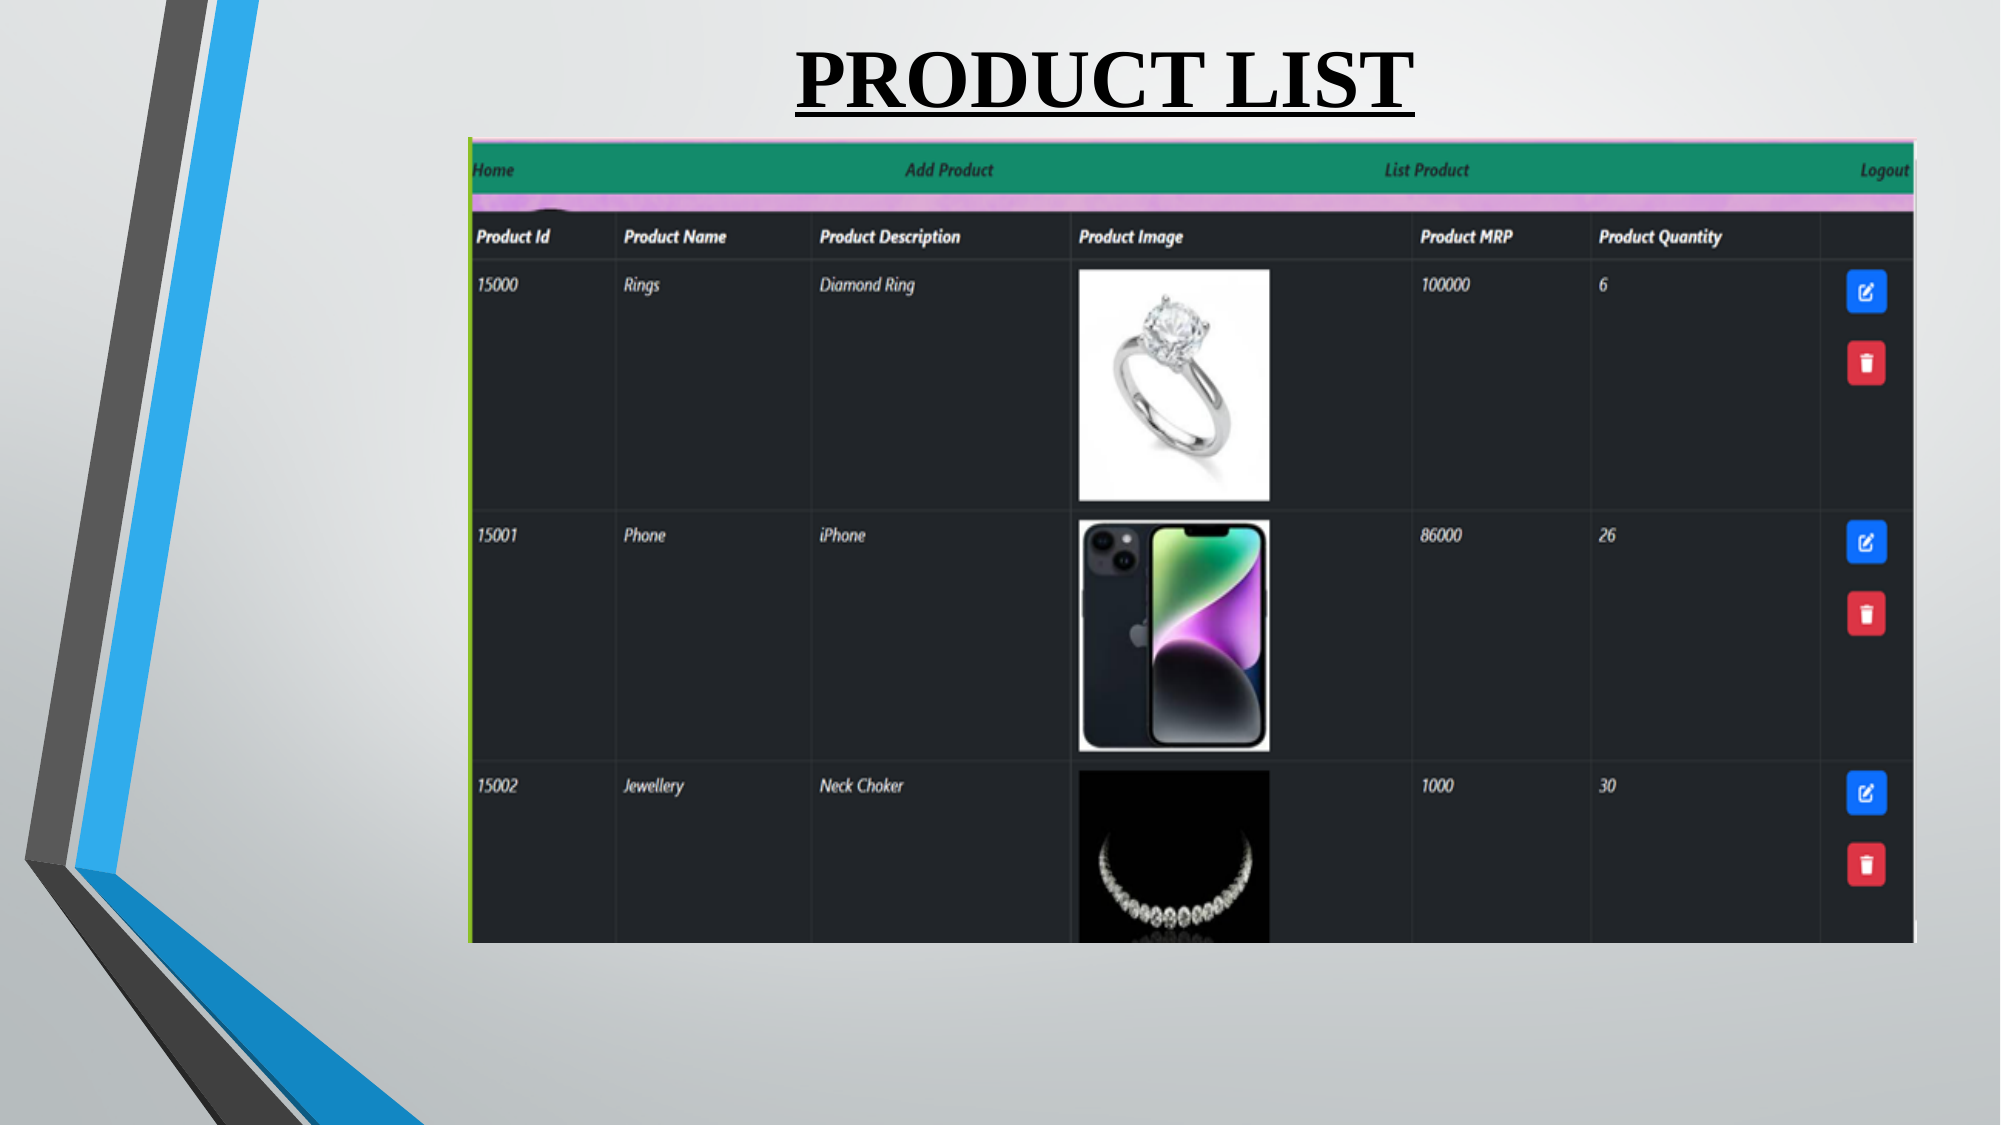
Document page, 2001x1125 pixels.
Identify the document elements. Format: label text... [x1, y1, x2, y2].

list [468, 137, 1917, 944]
title PRODUCT LIST [283, 0, 1928, 219]
